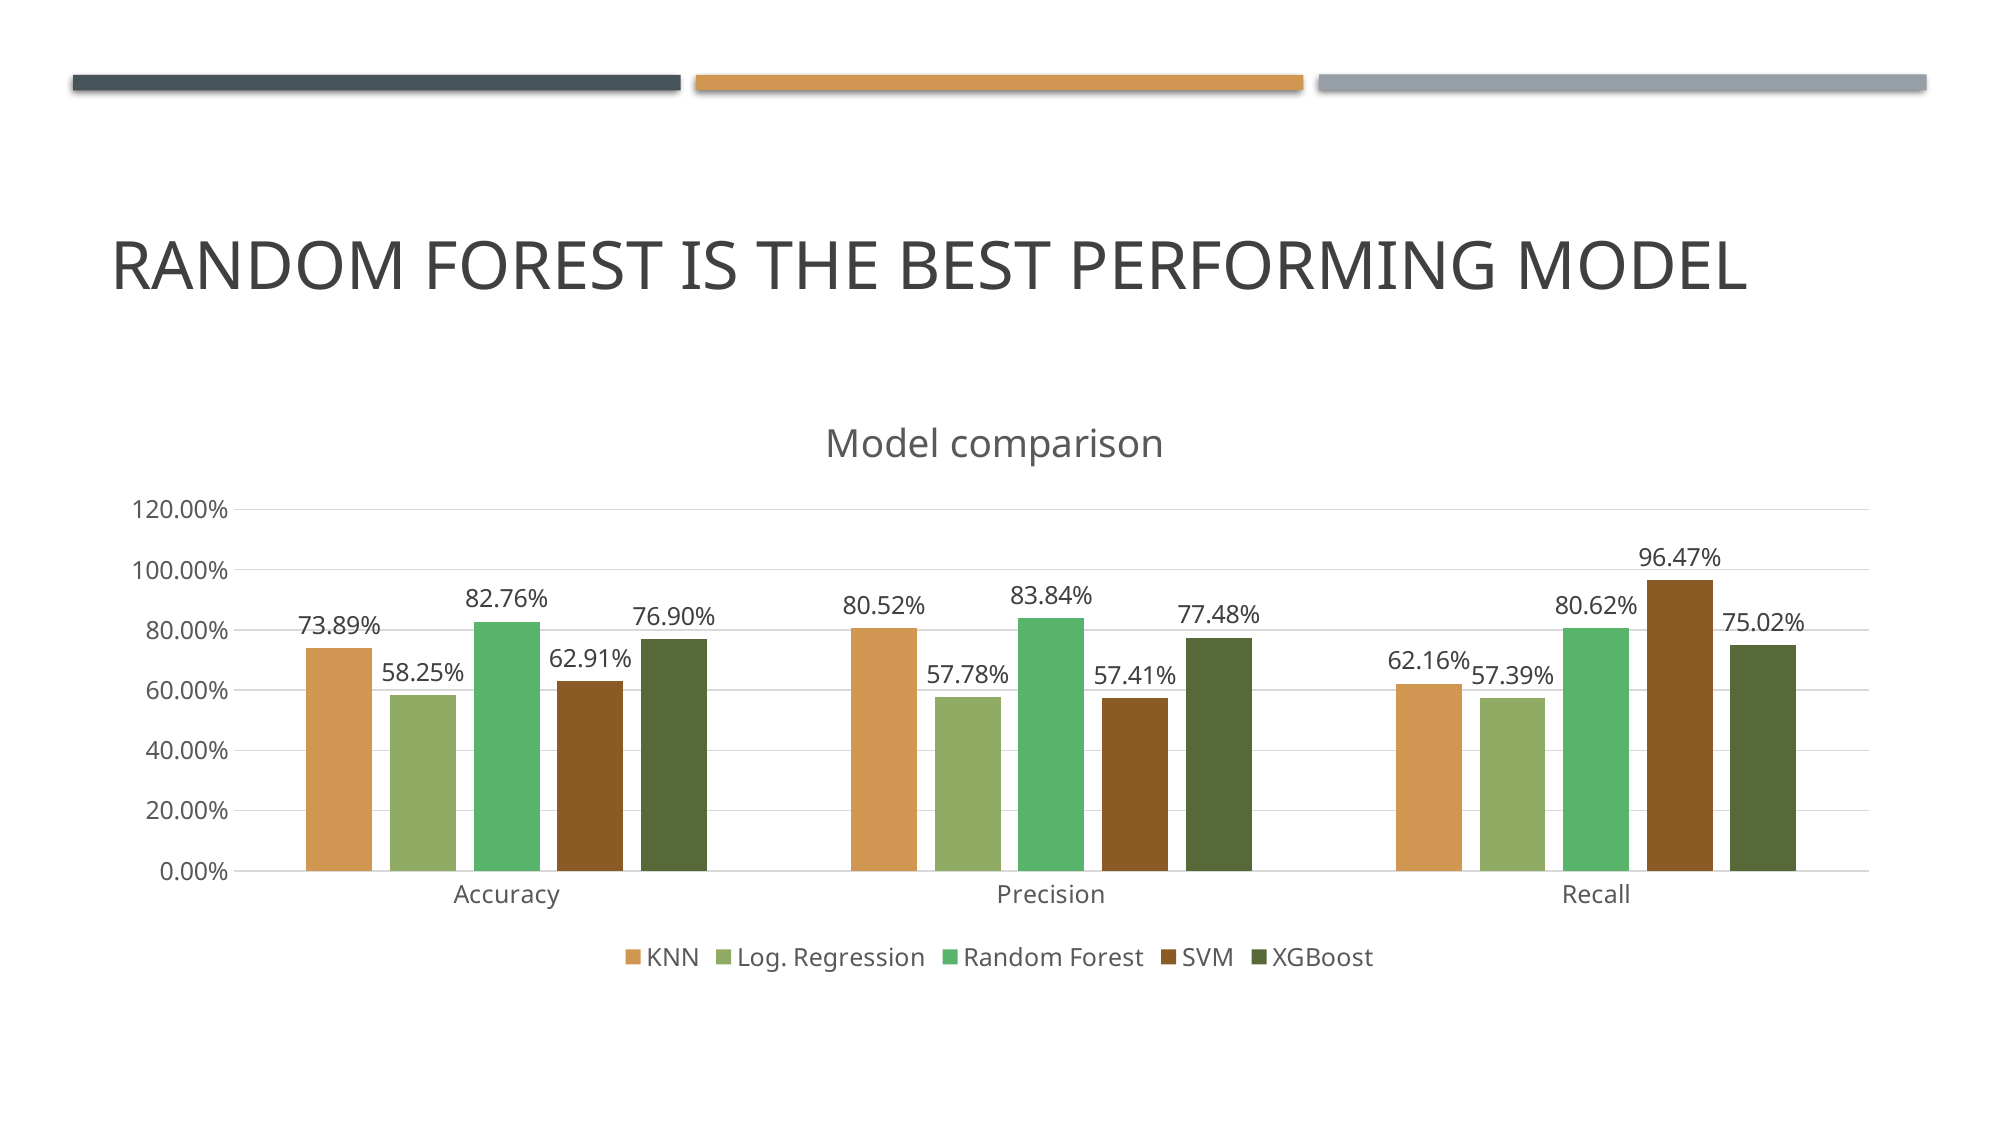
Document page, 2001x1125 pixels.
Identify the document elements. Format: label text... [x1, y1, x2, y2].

chart [94, 383, 1906, 981]
title Random forest is the best performing model [95, 115, 1905, 311]
